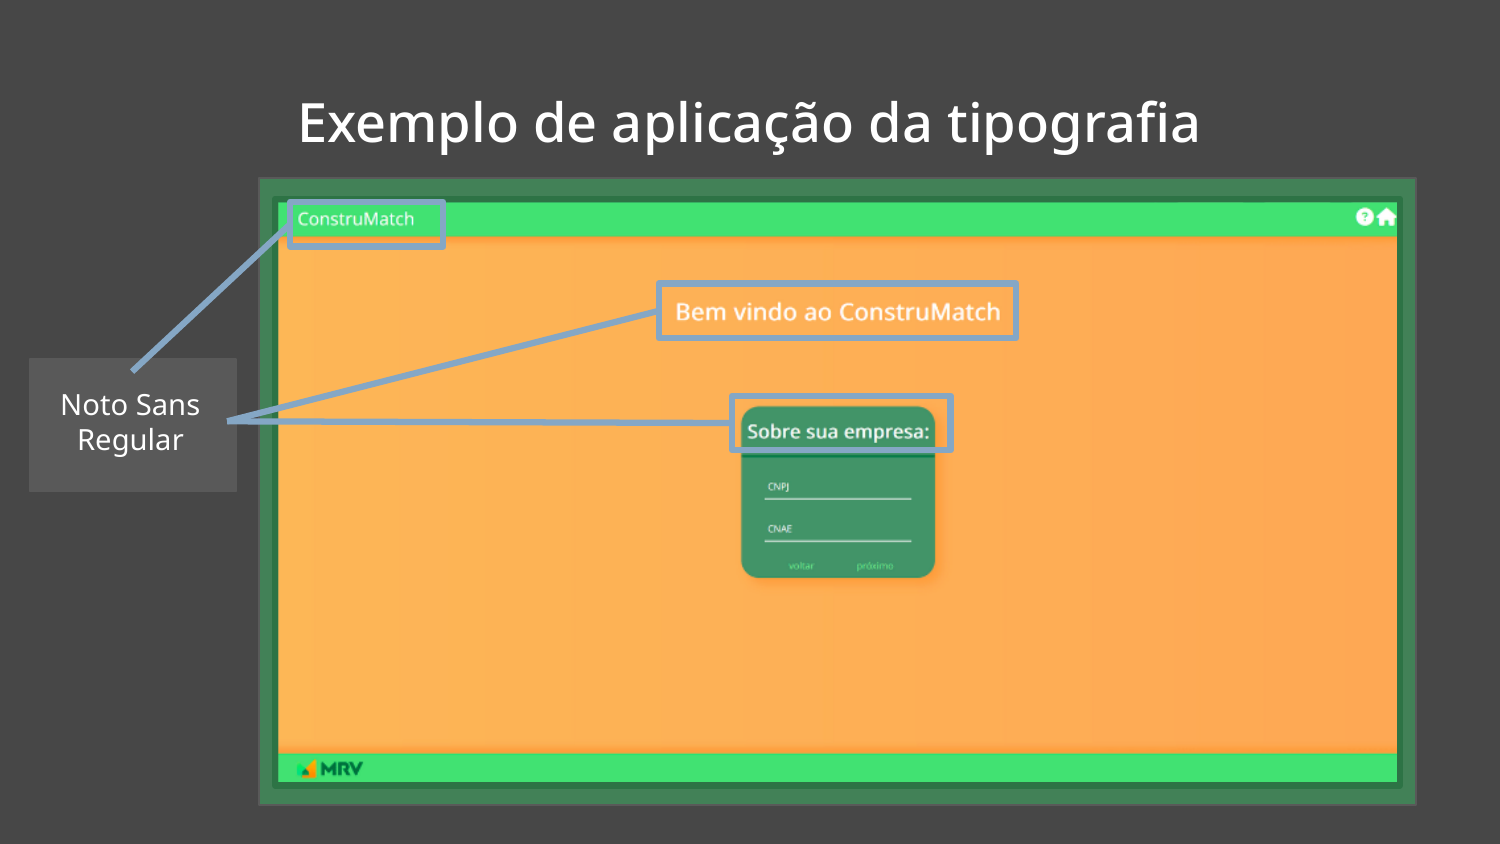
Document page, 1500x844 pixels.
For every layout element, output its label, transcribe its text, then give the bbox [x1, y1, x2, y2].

text_box [258, 177, 1417, 805]
picture [278, 201, 1397, 783]
text_box Noto Sans Regular [33, 371, 228, 472]
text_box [226, 310, 659, 421]
text_box [29, 358, 237, 492]
title Exemplo de aplicação da tipografia [51, 72, 1449, 174]
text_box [131, 223, 291, 372]
